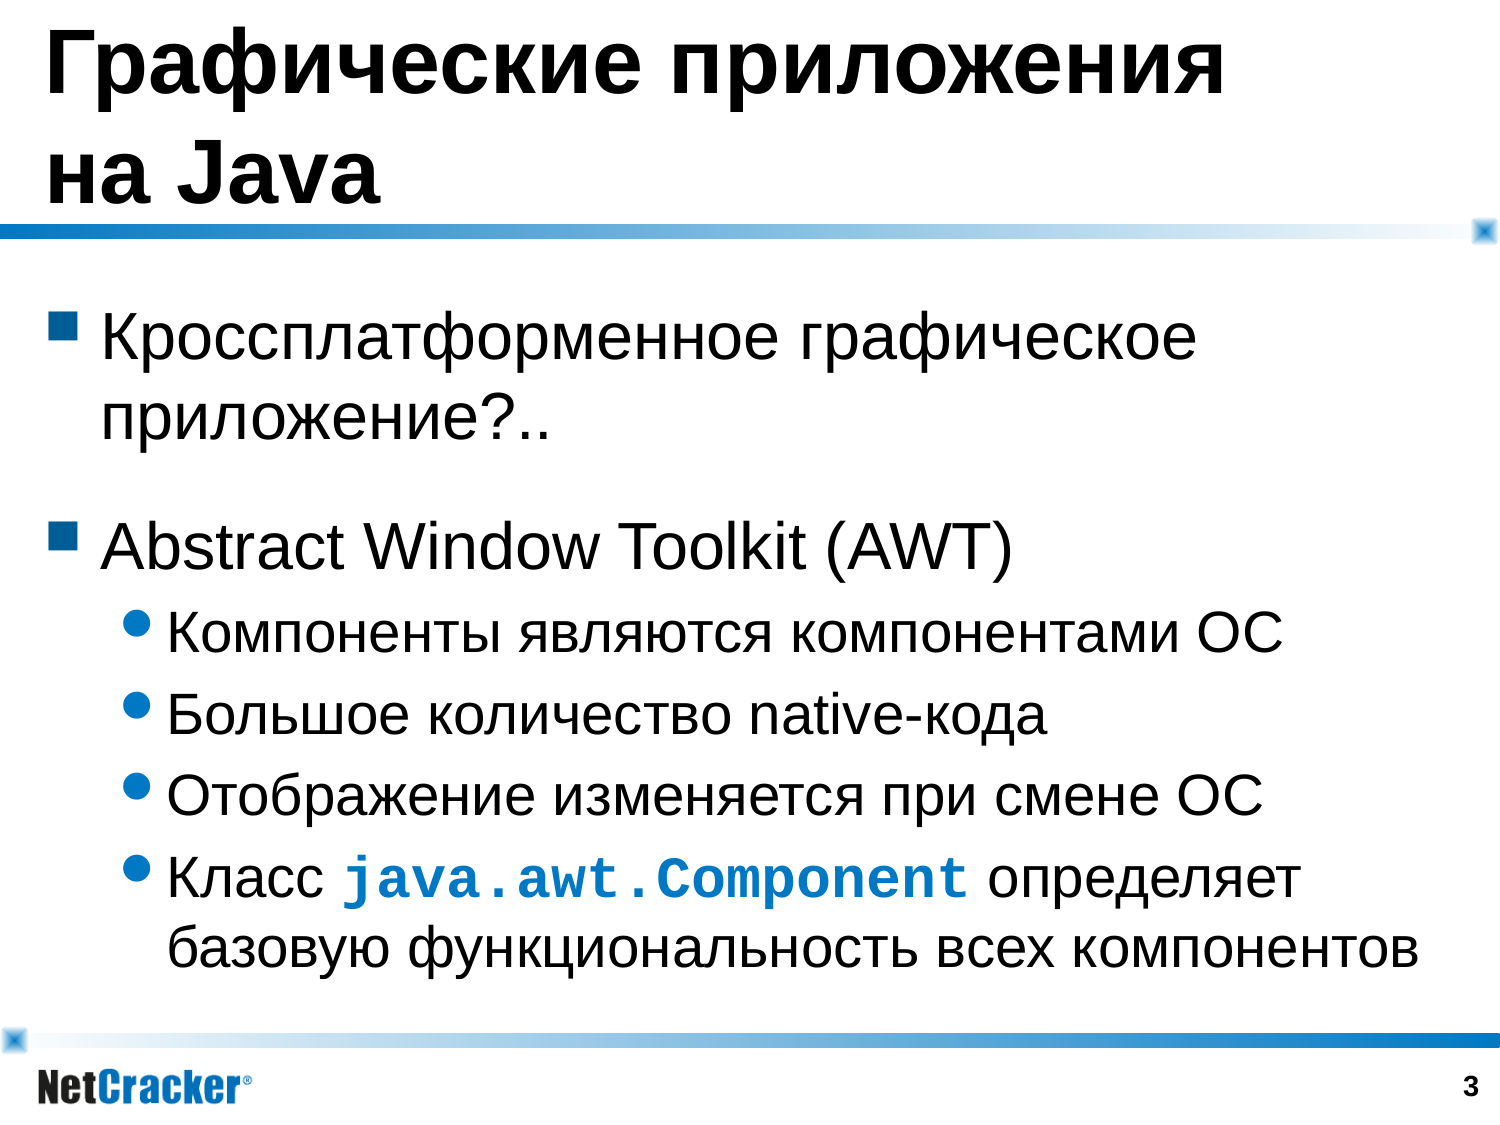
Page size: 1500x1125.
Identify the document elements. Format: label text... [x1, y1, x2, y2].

list Кроссплатформенное графическое приложение?.. Abstract Window Toolkit (AWT) Компоненты являются компонентами ОС Большое количество native-кода Отображение изменяется при смене ОС Класс java.awt.Component определяет базовую функциональность всех компонентов [29, 268, 1470, 1004]
slide_number 2 [1143, 1034, 1495, 1111]
picture [34, 1063, 256, 1118]
title Графические приложения на Java [29, 0, 1470, 225]
